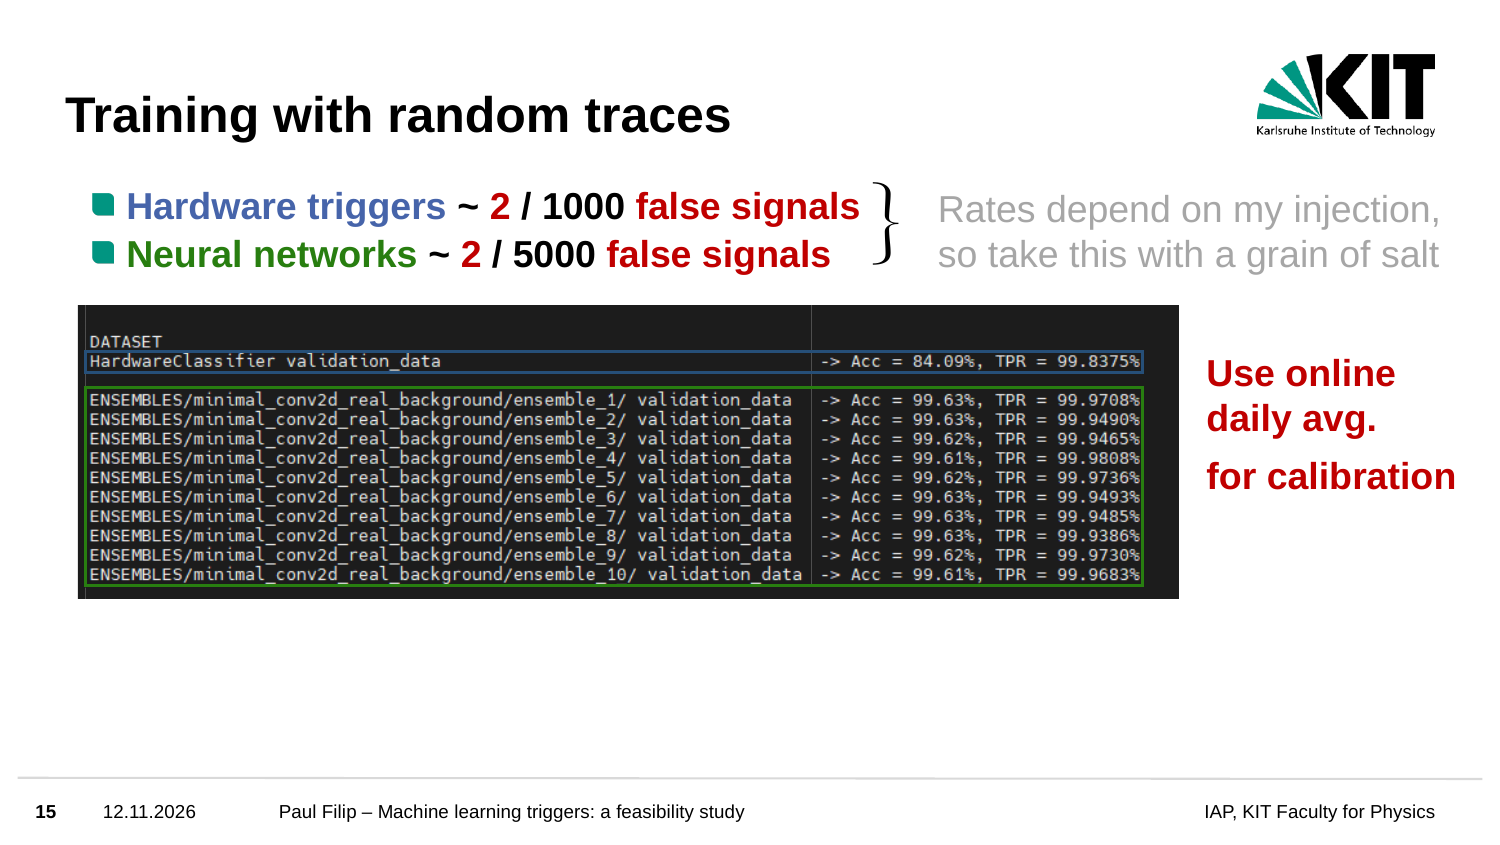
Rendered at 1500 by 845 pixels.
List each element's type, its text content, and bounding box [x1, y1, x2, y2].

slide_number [102, 778, 272, 844]
slide_number 15 [35, 778, 89, 844]
text_box Rates depend on my injection, so take this with a grain of salt [923, 177, 1457, 282]
picture [92, 241, 114, 266]
picture [92, 193, 114, 218]
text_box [77, 305, 1179, 599]
list Hardware triggers ~ 2 / 1000 false signals Neural networks ~ 2 / 5000 false signals [49, 187, 1147, 747]
title Training with random traces [64, 48, 1192, 144]
picture [1257, 54, 1435, 137]
